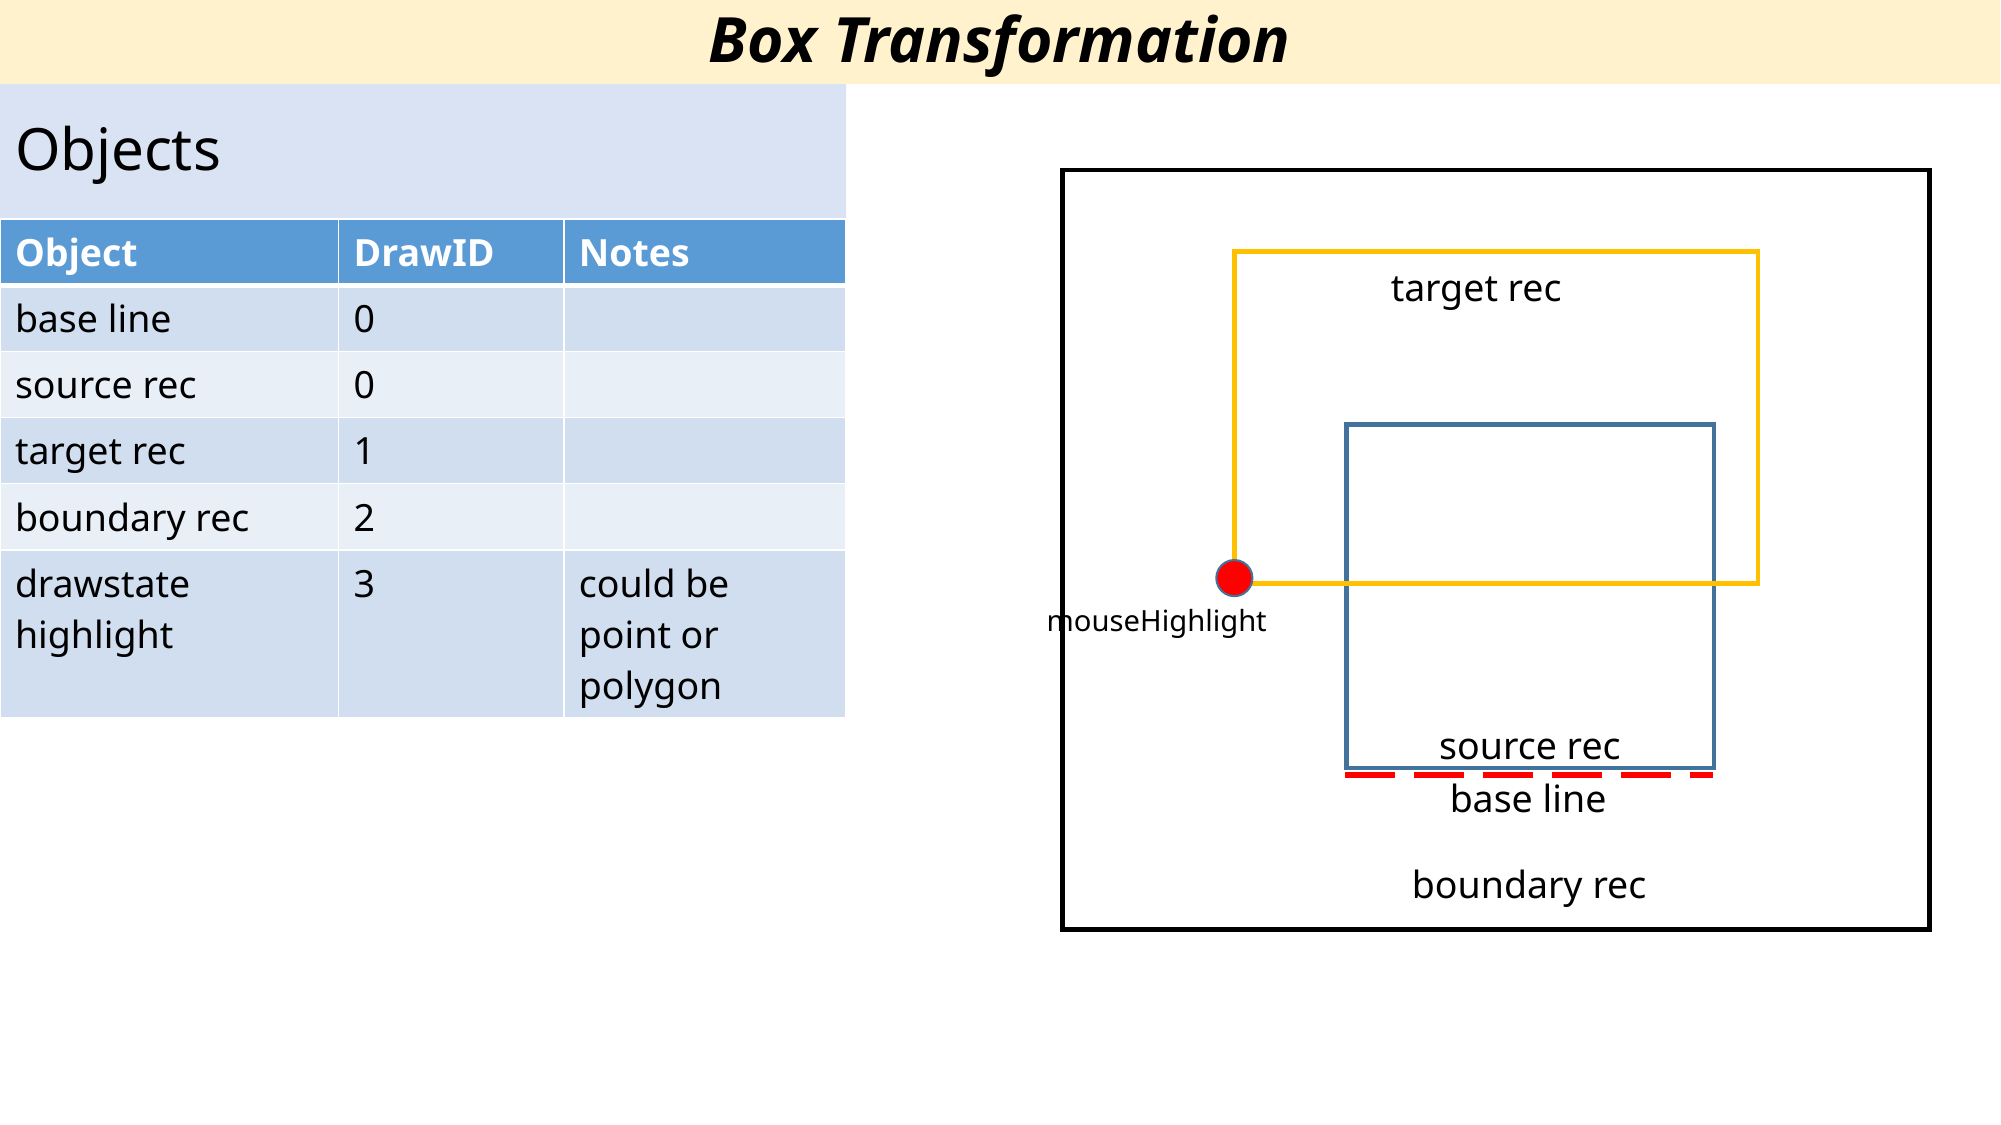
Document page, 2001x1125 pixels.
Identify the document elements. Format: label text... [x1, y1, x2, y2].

table_cell source rec [1, 352, 338, 417]
text_box mouseHighlight [999, 594, 1282, 645]
table_cell [565, 484, 845, 549]
table_cell 0 [339, 288, 563, 351]
table_cell [565, 288, 845, 351]
table_cell [565, 352, 845, 417]
text_box boundary rec [1345, 854, 1714, 914]
table_cell drawstate highlight [1, 551, 338, 717]
text_box target rec [1292, 256, 1661, 317]
text_box base line [1344, 768, 1713, 828]
table_header Object [1, 220, 338, 283]
table_cell boundary rec [1, 484, 338, 549]
table_cell [565, 418, 845, 483]
table_cell 0 [339, 352, 563, 417]
title Box Transformation [0, 0, 2000, 85]
table_cell 3 [339, 551, 563, 717]
table_header DrawID [339, 220, 563, 283]
table_cell 1 [339, 418, 563, 483]
text_box [1215, 558, 1254, 594]
text_box source rec [1346, 714, 1714, 775]
table_cell base line [1, 288, 338, 351]
table_cell could be point or polygon [565, 551, 845, 717]
list Objects [0, 84, 847, 218]
table_header Notes [565, 220, 845, 283]
text_box [1062, 169, 1931, 930]
table_cell 2 [339, 484, 563, 549]
table_cell target rec [1, 418, 338, 483]
